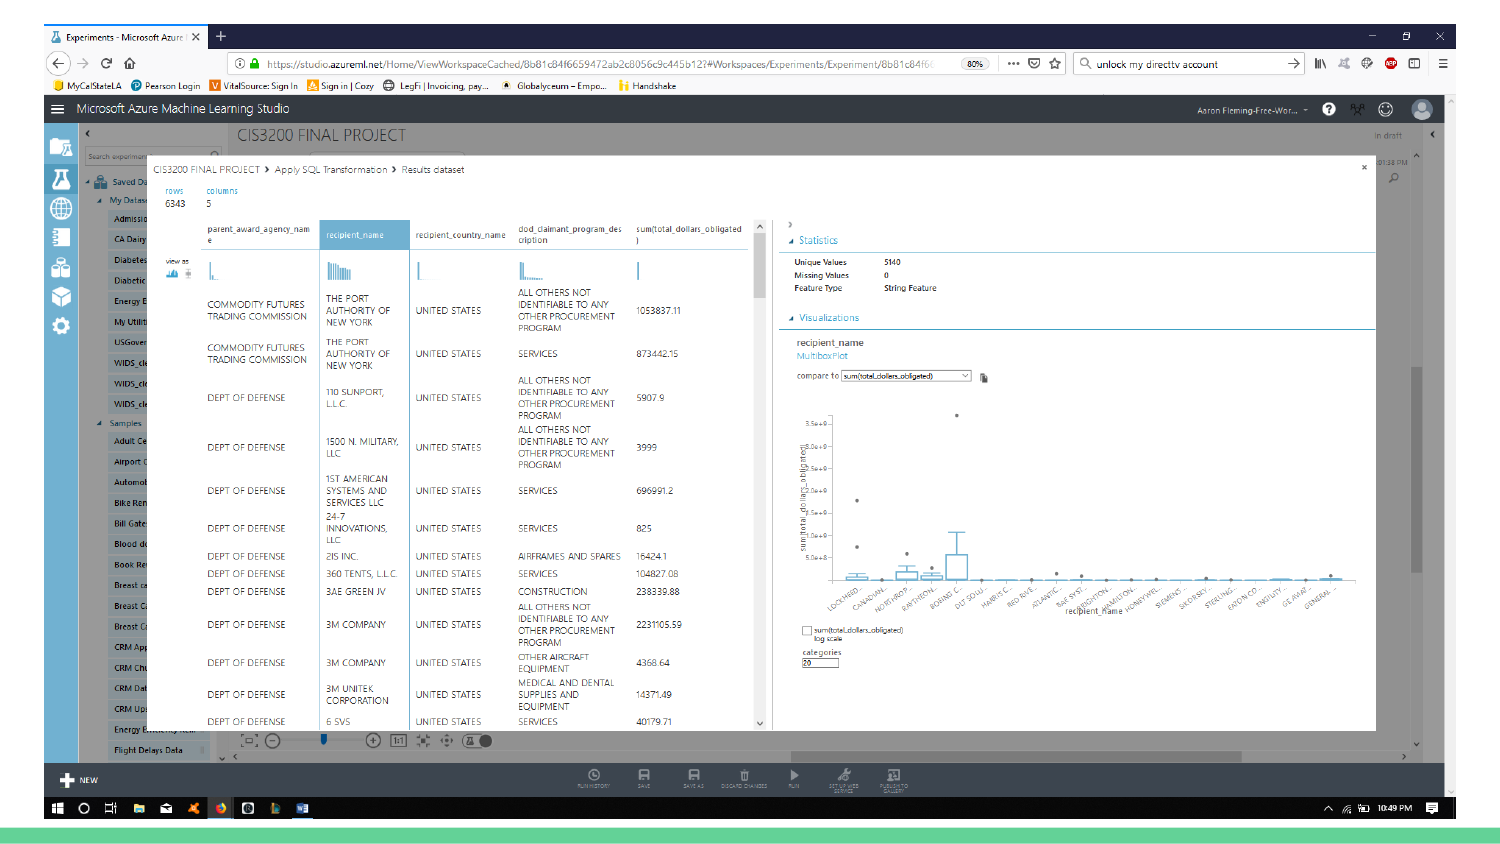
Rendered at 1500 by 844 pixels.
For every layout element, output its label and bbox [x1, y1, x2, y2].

picture [44, 24, 1456, 819]
